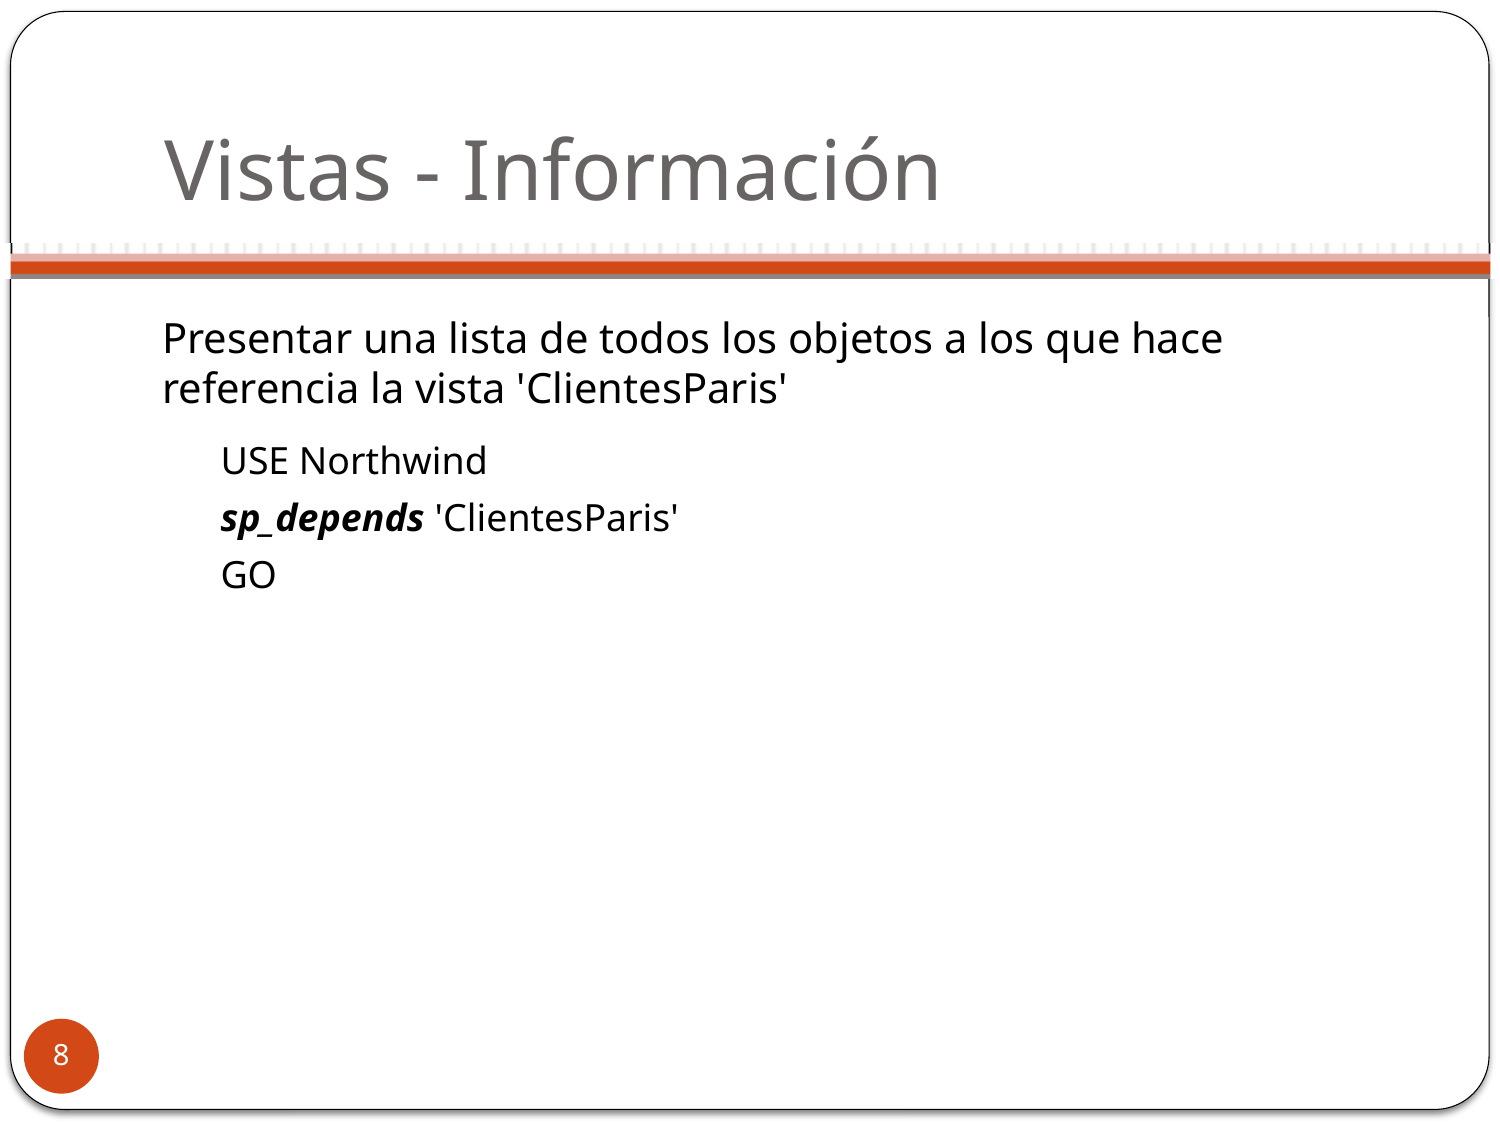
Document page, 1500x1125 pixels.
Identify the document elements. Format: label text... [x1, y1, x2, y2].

list Presentar una lista de todos los objetos a los que hace referencia la vista 'ClientesParis' USE Northwind sp_depends 'ClientesParis' GO [147, 304, 1423, 740]
title Vistas - Información [150, 45, 1425, 233]
picture [0, 243, 1500, 280]
slide_number 8 [23, 1018, 99, 1094]
